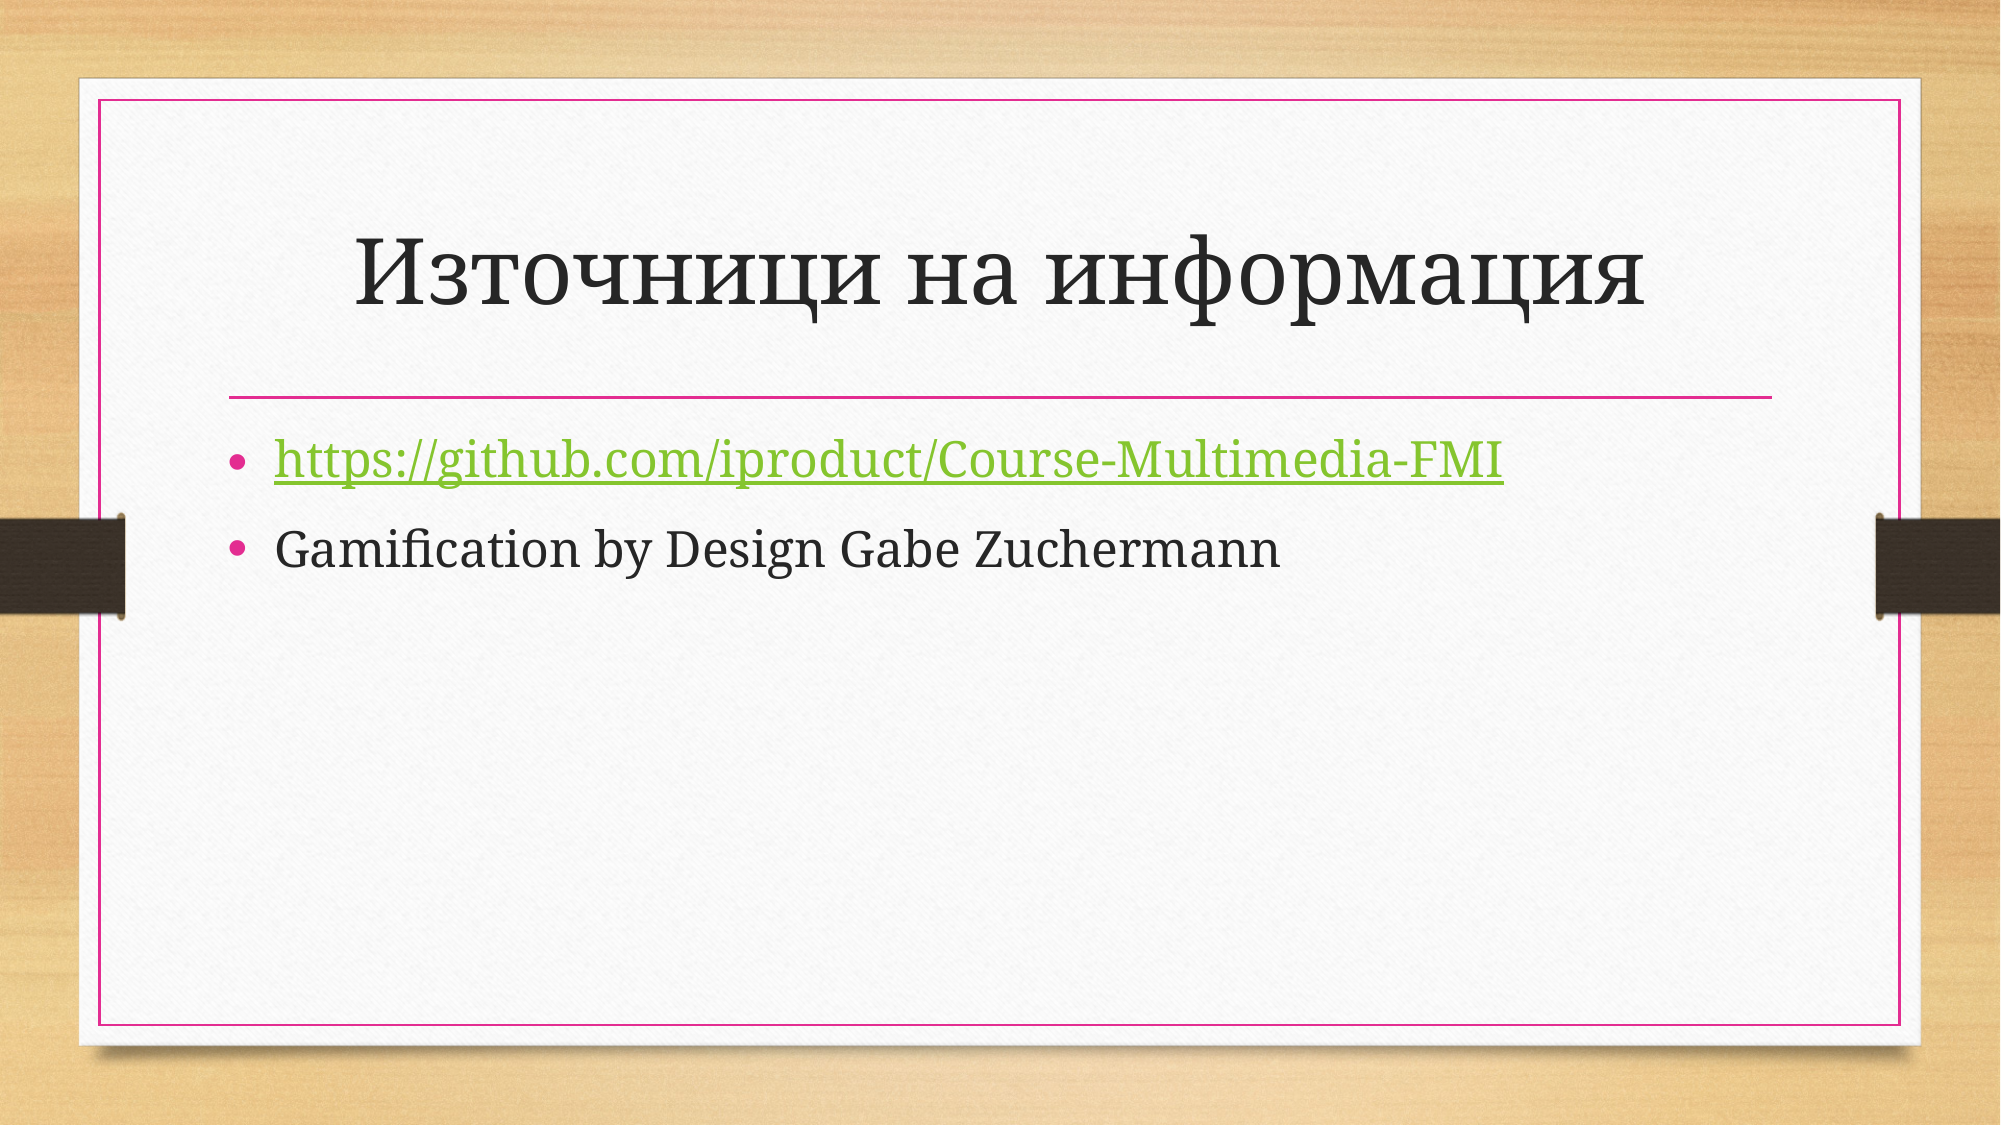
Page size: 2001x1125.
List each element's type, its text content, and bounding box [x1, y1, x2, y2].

list https://github.com/iproduct/Course-Multimedia-FMI Gamification by Design Gabe Zuchermann [212, 419, 1788, 964]
title Източници на информация [212, 161, 1788, 375]
picture [0, 0, 2001, 1125]
